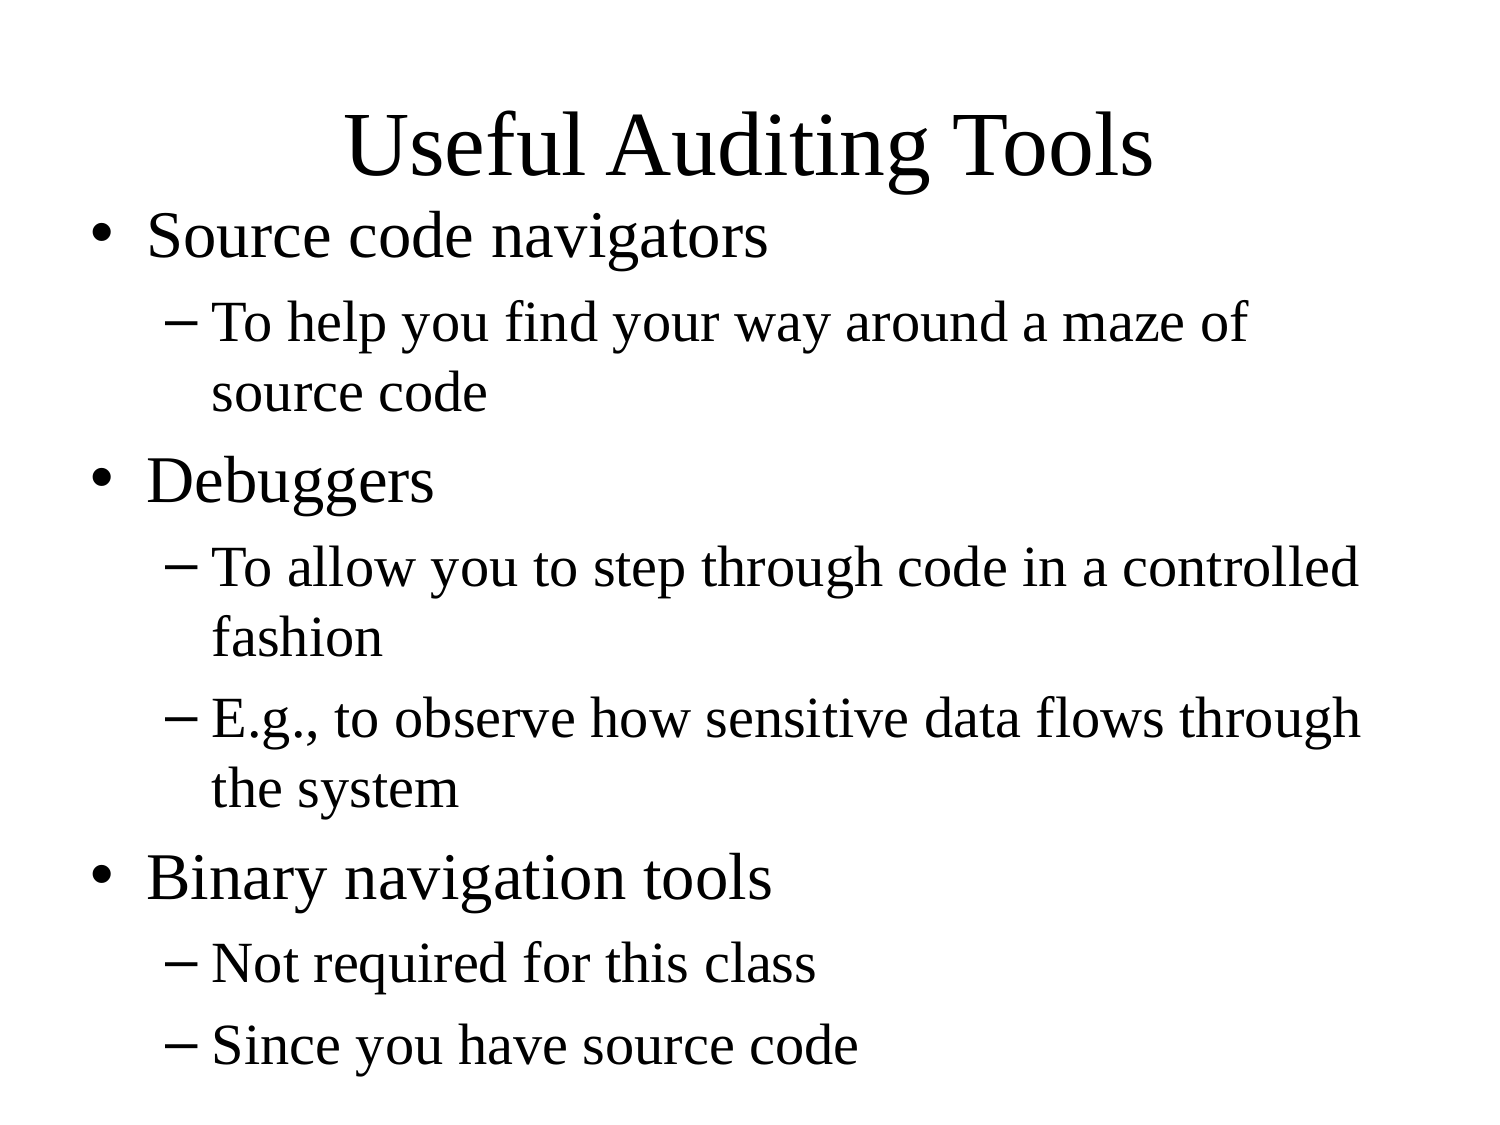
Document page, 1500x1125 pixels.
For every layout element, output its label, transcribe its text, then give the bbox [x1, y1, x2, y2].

list Source code navigators To help you find your way around a maze of source code Debuggers To allow you to step through code in a controlled fashion E.g., to observe how sensitive data flows through the system Binary navigation tools Not required for this class Since you have source code [74, 183, 1426, 927]
title Useful Auditing Tools [74, 44, 1426, 183]
